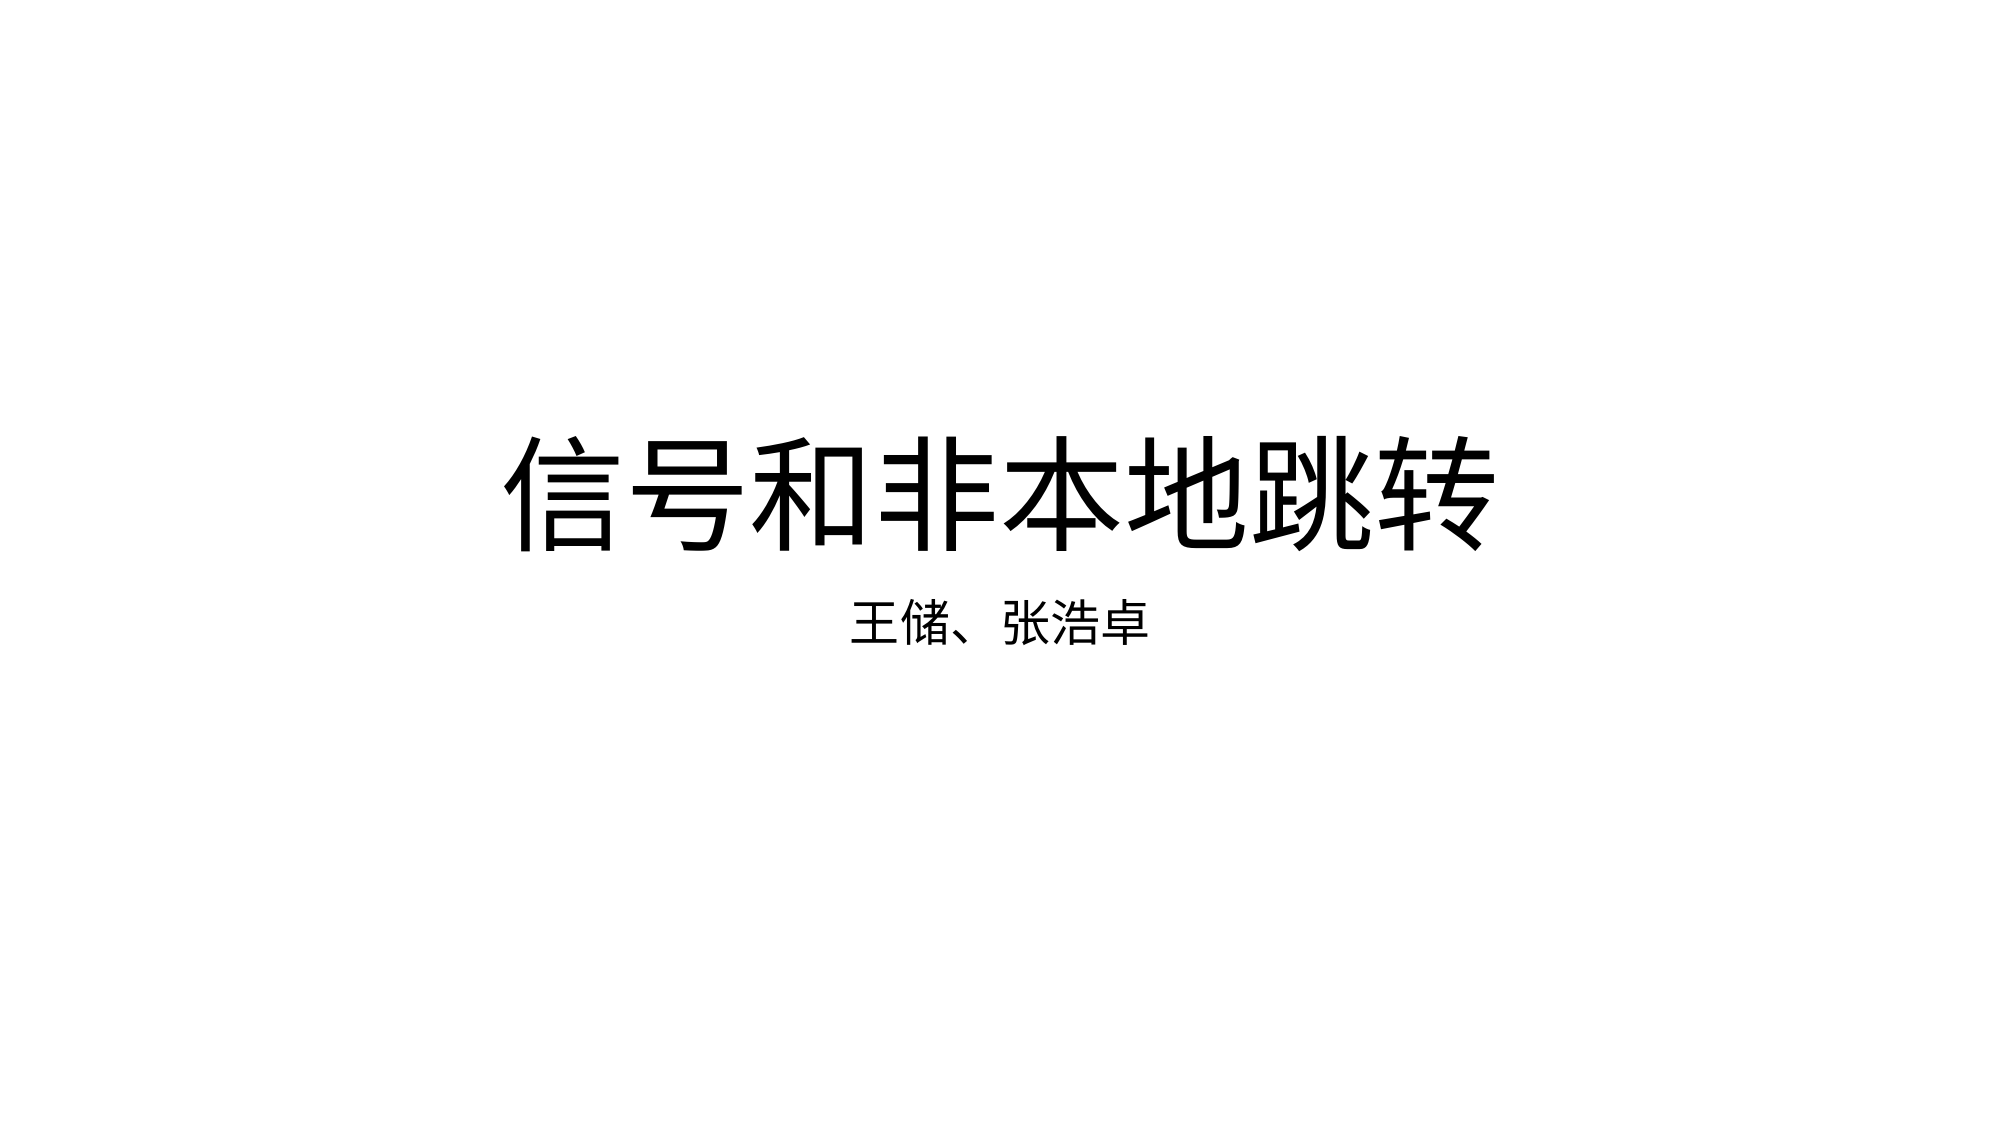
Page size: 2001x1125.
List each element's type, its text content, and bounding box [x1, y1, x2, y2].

subtitle 王储、张浩卓 [249, 590, 1750, 863]
title 信号和非本地跳转 [249, 184, 1750, 576]
